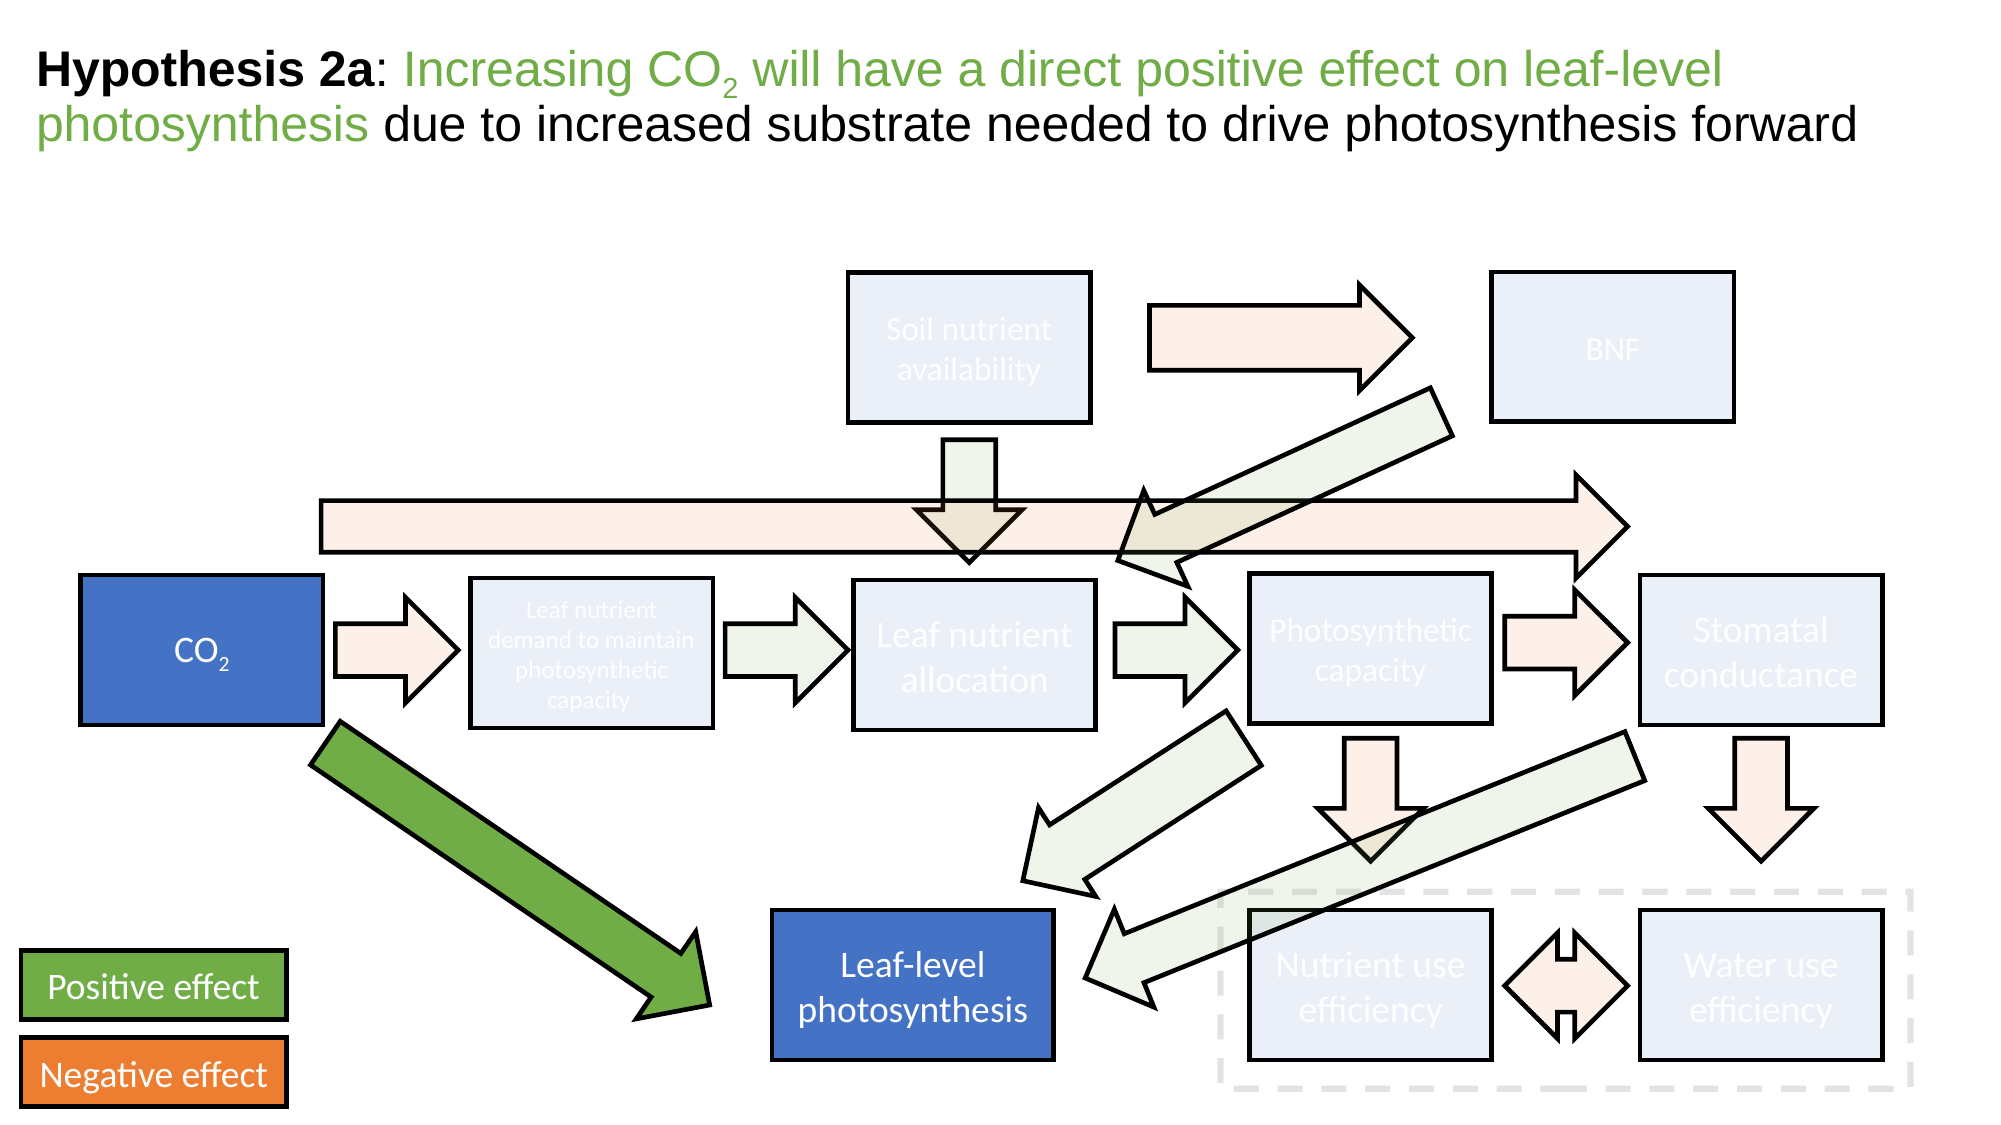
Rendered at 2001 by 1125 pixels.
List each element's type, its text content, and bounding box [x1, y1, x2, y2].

text_box [959, 554, 980, 565]
text_box Leaf nutrient demand to maintain photosynthetic capacity [469, 577, 714, 729]
text_box [1503, 587, 1630, 698]
text_box [941, 438, 997, 499]
text_box [1150, 499, 1183, 512]
text_box [1116, 386, 1454, 589]
text_box [1113, 594, 1240, 706]
text_box Hypothesis 2a: Increasing CO2 will have a direct positive effect on leaf-level photosynthesis due to increased substrate needed to drive photosynthesis forward [21, 12, 1955, 178]
text_box Positive effect [20, 949, 287, 1021]
text_box [1503, 930, 1630, 1042]
text_box Negative effect [20, 1037, 287, 1108]
text_box CO2 [80, 574, 324, 726]
text_box [320, 499, 1139, 554]
text_box [1315, 737, 1426, 841]
text_box [309, 719, 711, 1021]
text_box Leaf nutrient allocation [852, 579, 1097, 731]
text_box Photosynthetic capacity [1248, 572, 1493, 724]
text_box Leaf-level photosynthesis [771, 909, 1055, 1061]
text_box Stomatal conductance [1639, 574, 1883, 726]
text_box [1083, 730, 1647, 1010]
text_box [1148, 282, 1414, 394]
text_box [1200, 472, 1630, 581]
text_box [1021, 709, 1263, 898]
text_box [334, 594, 460, 706]
text_box [1705, 737, 1817, 863]
text_box [724, 594, 850, 706]
text_box Soil nutrient availability [847, 272, 1091, 424]
text_box BNF [1491, 271, 1735, 423]
text_box [1219, 891, 1912, 1090]
